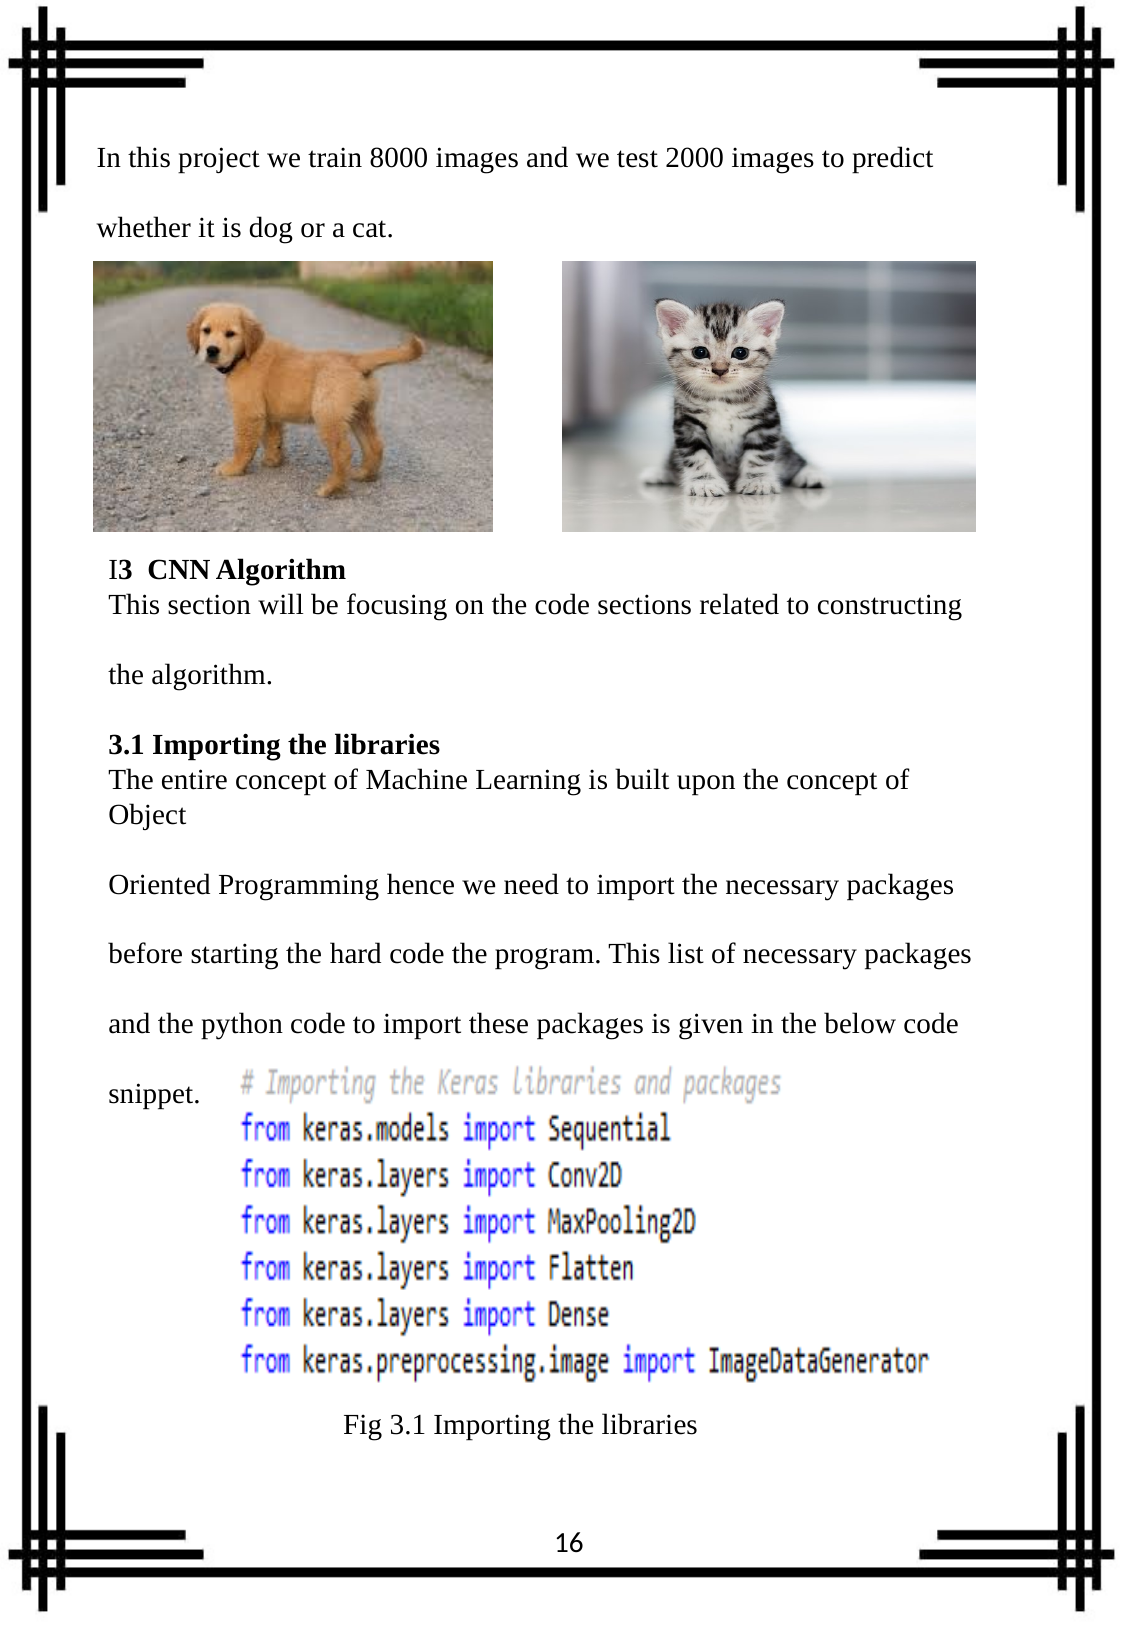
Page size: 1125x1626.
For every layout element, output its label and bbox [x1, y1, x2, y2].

text_box [234, 1058, 935, 1392]
picture [0, 0, 1125, 1623]
